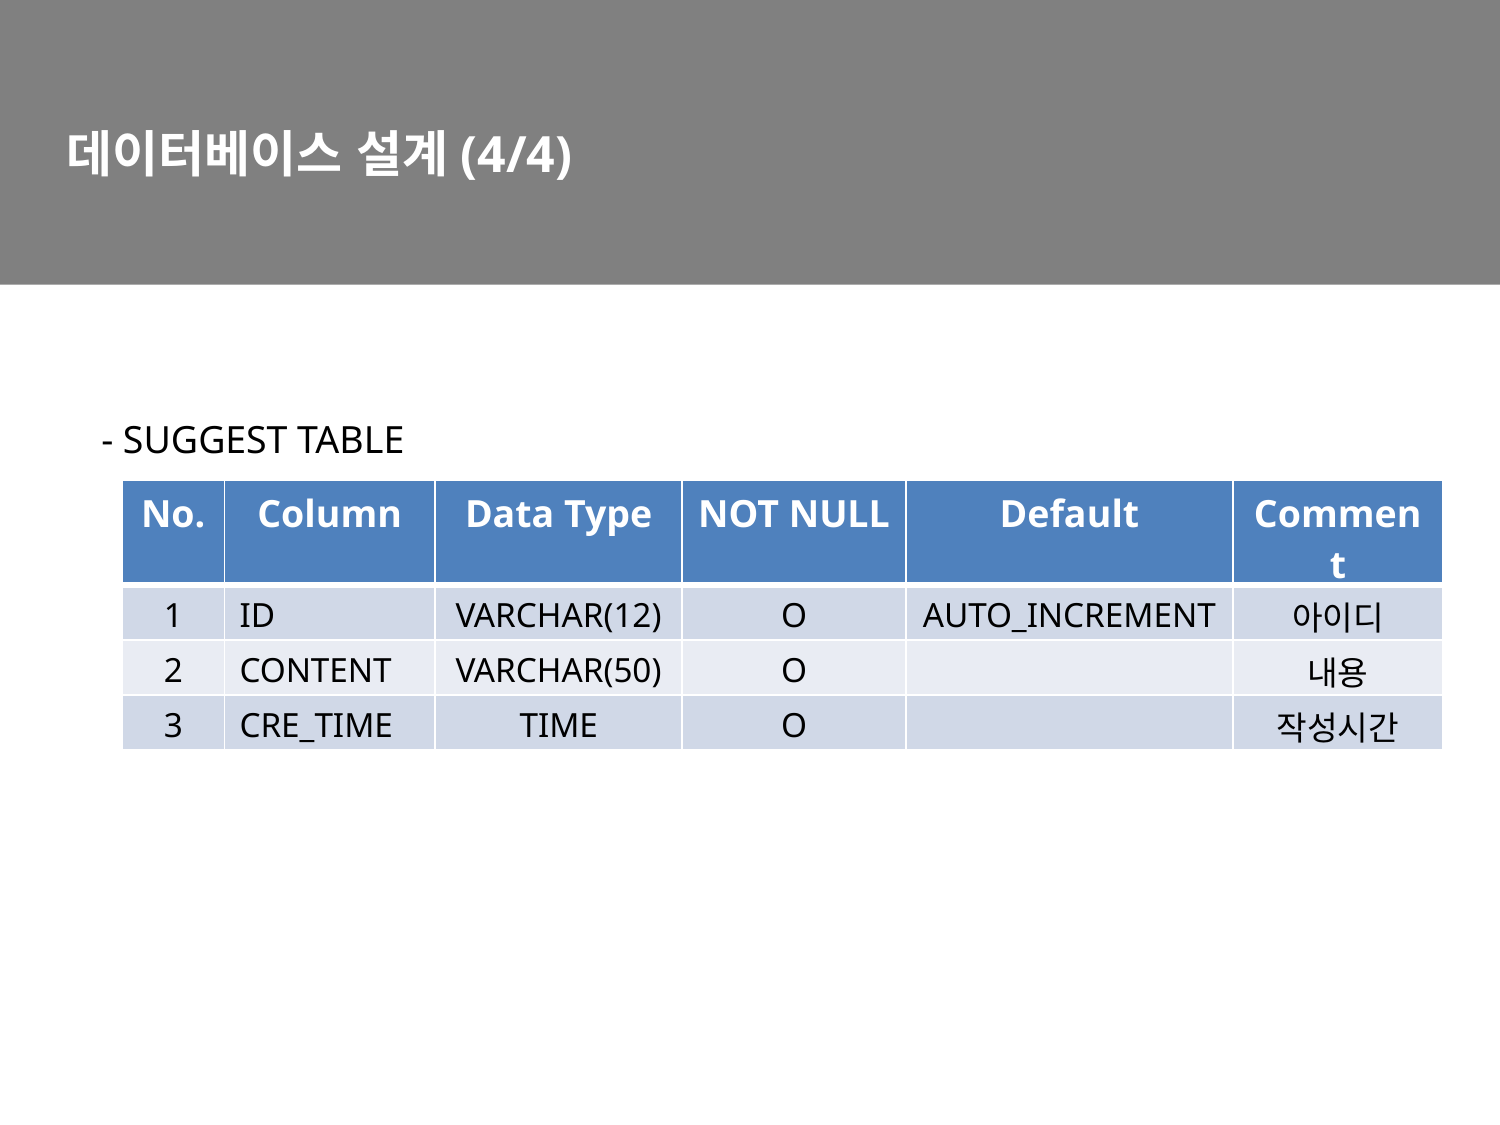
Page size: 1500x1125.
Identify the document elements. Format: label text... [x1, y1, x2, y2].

table_header NOT NULL [683, 481, 905, 582]
table_header Data Type [436, 481, 681, 582]
table_cell 1 [123, 588, 224, 639]
table_header Column [225, 481, 434, 582]
table_cell 2 [123, 641, 224, 694]
table_cell 작성시간 [1234, 696, 1442, 749]
table_header Default [907, 481, 1232, 582]
table_cell VARCHAR(12) [436, 588, 681, 639]
table_cell AUTO_INCREMENT [907, 588, 1232, 639]
table_cell 아이디 [1234, 588, 1442, 639]
table_cell CONTENT [225, 641, 434, 694]
table_cell O [683, 696, 905, 749]
table_cell 3 [123, 696, 224, 749]
text_box - SUGGEST TABLE [86, 408, 573, 469]
table_cell TIME [436, 696, 681, 749]
table_cell VARCHAR(50) [436, 641, 681, 694]
text_box 데이터베이스 설계(4/4) [0, 0, 1500, 285]
table_cell [907, 641, 1232, 694]
table_cell [907, 696, 1232, 749]
table_cell CRE_TIME [225, 696, 434, 749]
table_header Comment [1234, 481, 1442, 582]
table_cell 내용 [1234, 641, 1442, 694]
table_cell ID [225, 588, 434, 639]
table_header No. [123, 481, 224, 582]
table_cell O [683, 588, 905, 639]
table_cell O [683, 641, 905, 694]
